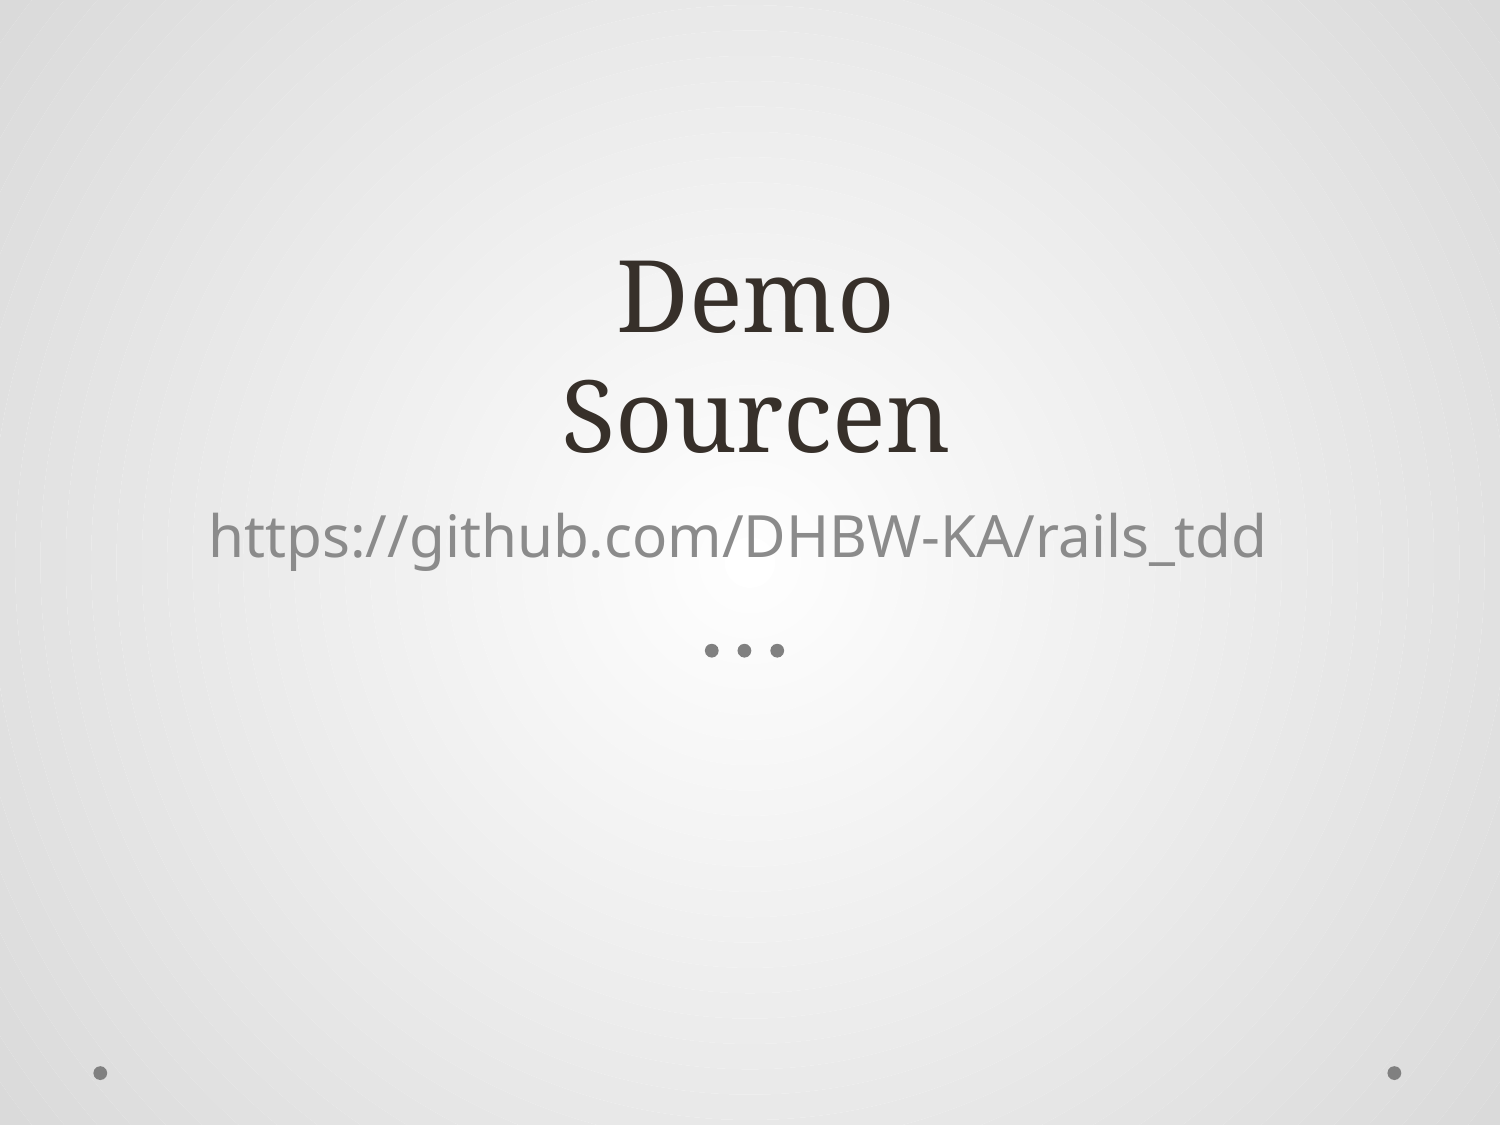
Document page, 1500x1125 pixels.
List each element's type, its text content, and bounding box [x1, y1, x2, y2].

title Demo Sourcen [118, 224, 1394, 491]
list https://github.com/DHBW-KA/rails_tdd [29, 491, 1447, 678]
